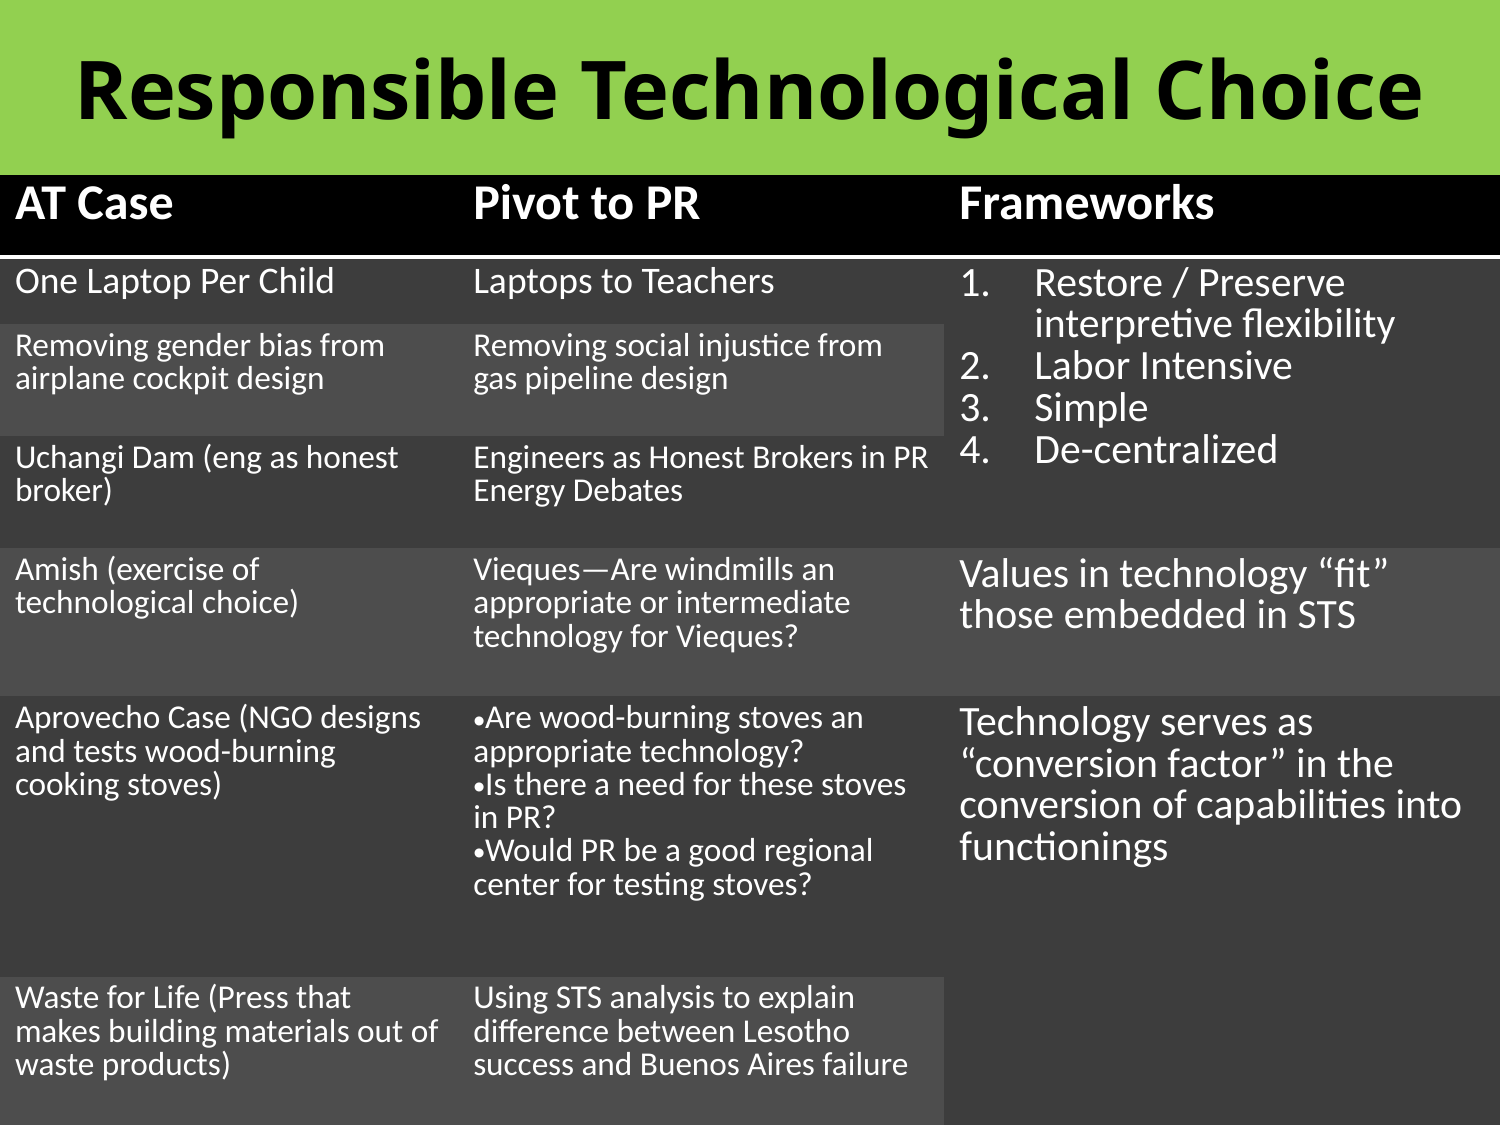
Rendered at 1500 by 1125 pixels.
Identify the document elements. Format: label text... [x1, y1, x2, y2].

table_header Frameworks [944, 175, 1500, 255]
table_cell Technology serves as “conversion factor” in the conversion of capabilities into functionings [944, 696, 1500, 1125]
table_cell Removing gender bias from airplane cockpit design [0, 324, 458, 436]
table_cell Amish (exercise of technological choice) [0, 548, 458, 696]
table_cell Restore / Preserve interpretive flexibility Labor Intensive Simple De-centralized [944, 259, 1500, 548]
table_header Pivot to PR [458, 175, 944, 255]
table_header AT Case [0, 175, 458, 255]
table_cell Removing social injustice from gas pipeline design [458, 324, 944, 436]
table_cell Aprovecho Case (NGO designs and tests wood-burning cooking stoves) [0, 696, 458, 977]
table_cell Values in technology “fit” those embedded in STS [944, 548, 1500, 696]
table_cell Using STS analysis to explain difference between Lesotho success and Buenos Aires failure [458, 977, 944, 1125]
table_cell Are wood-burning stoves an appropriate technology? Is there a need for these stoves in PR? Would PR be a good regional center for testing stoves? [458, 696, 944, 977]
title Responsible Technological Choice [0, 0, 1500, 175]
table_cell Vieques—Are windmills an appropriate or intermediate technology for Vieques? [458, 548, 944, 696]
table_cell One Laptop Per Child [0, 259, 458, 324]
table_cell Engineers as Honest Brokers in PR Energy Debates [458, 436, 944, 548]
table_cell Waste for Life (Press that makes building materials out of waste products) [0, 977, 458, 1125]
table_cell Laptops to Teachers [458, 259, 944, 324]
table_cell Uchangi Dam (eng as honest broker) [0, 436, 458, 548]
